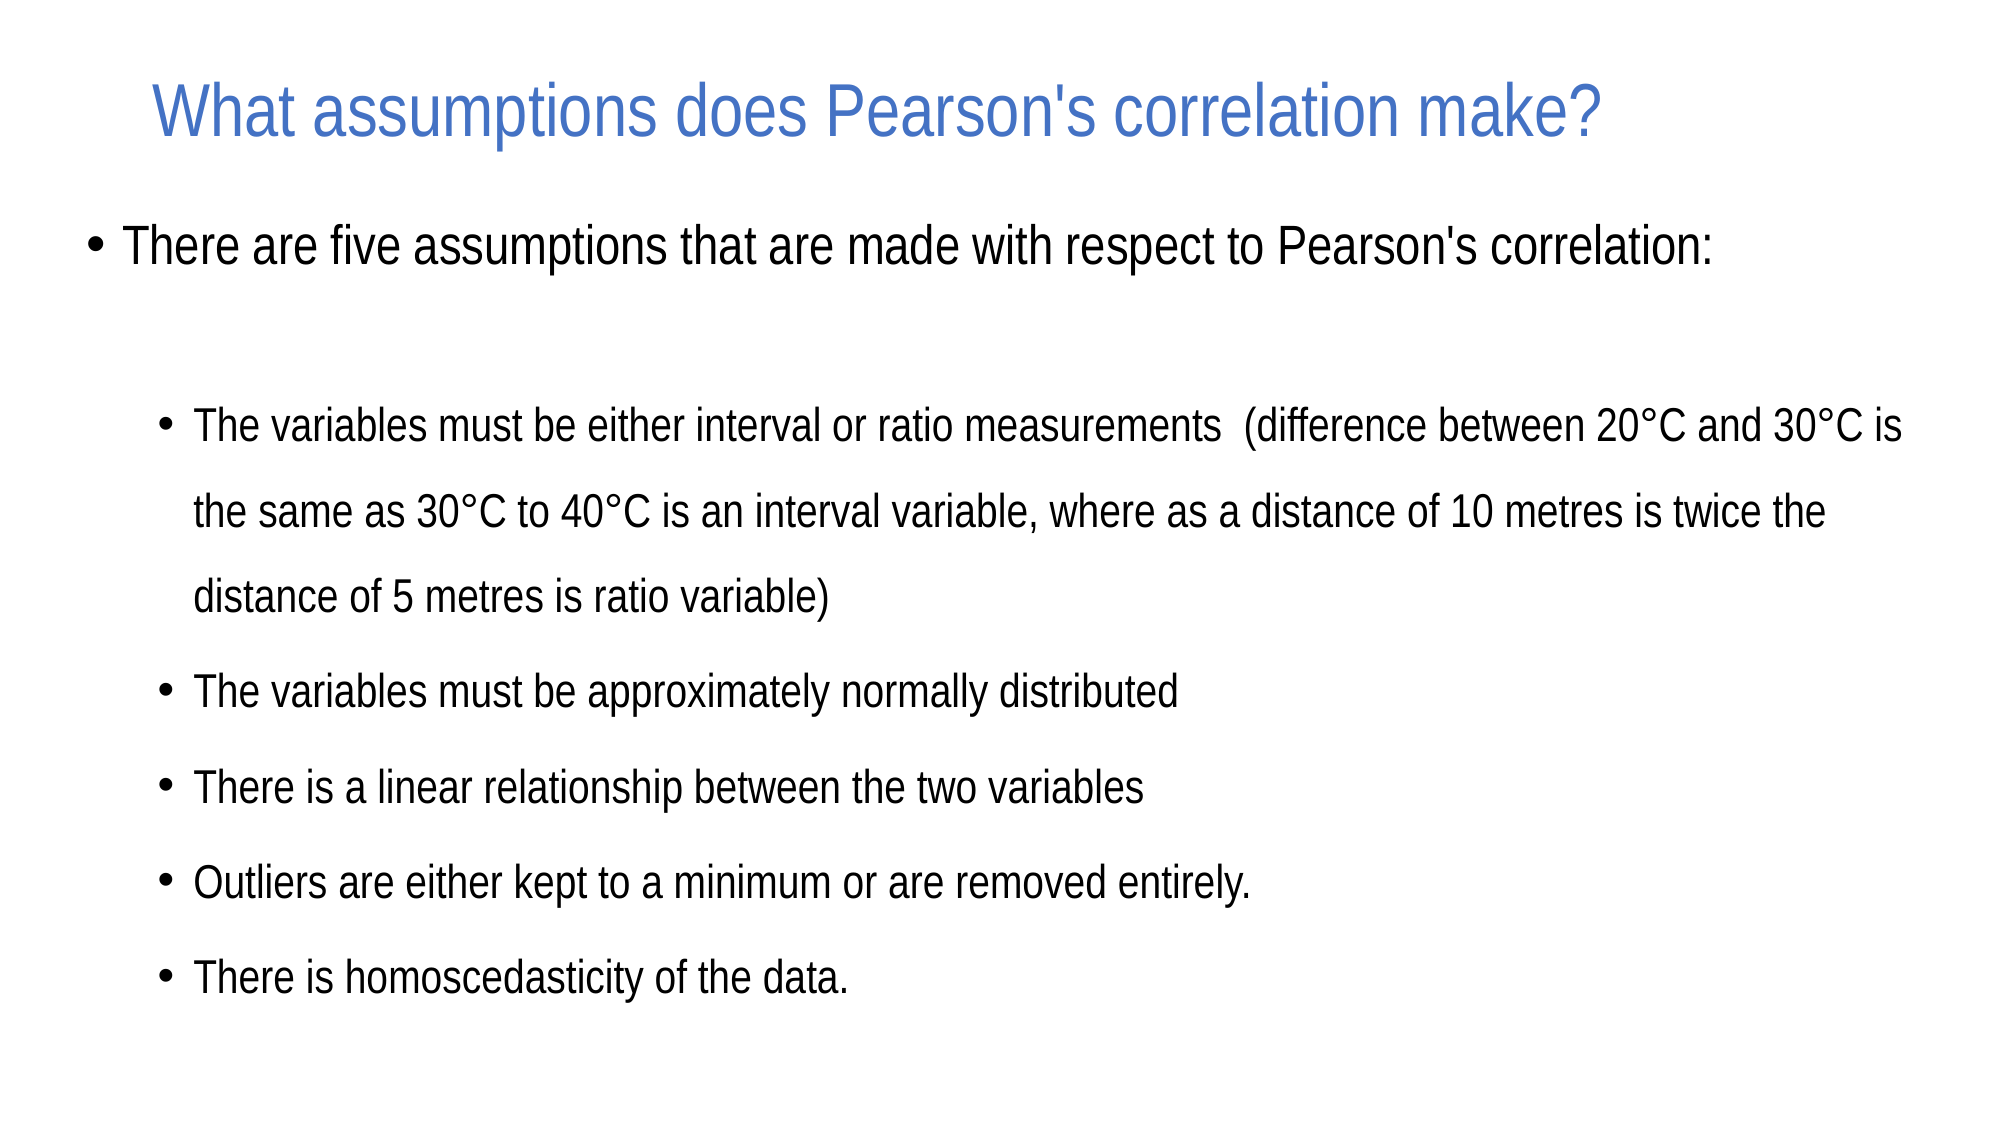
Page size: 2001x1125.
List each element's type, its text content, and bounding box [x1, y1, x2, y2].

title What assumptions does Pearson's correlation make? [137, 54, 1863, 169]
list There are five assumptions that are made with respect to Pearson's correlation: The variables must be either interval or ratio measurements (difference between 20°C and 30°C is the same as 30°C to 40°C is an interval variable, where as a distance of 10 metres is twice the distance of 5 metres is ratio variable) The variables must be approximately normally distributed There is a linear relationship between the two variables Outliers are either kept to a minimum or are removed entirely. There is homoscedasticity of the data. [71, 209, 1943, 1014]
